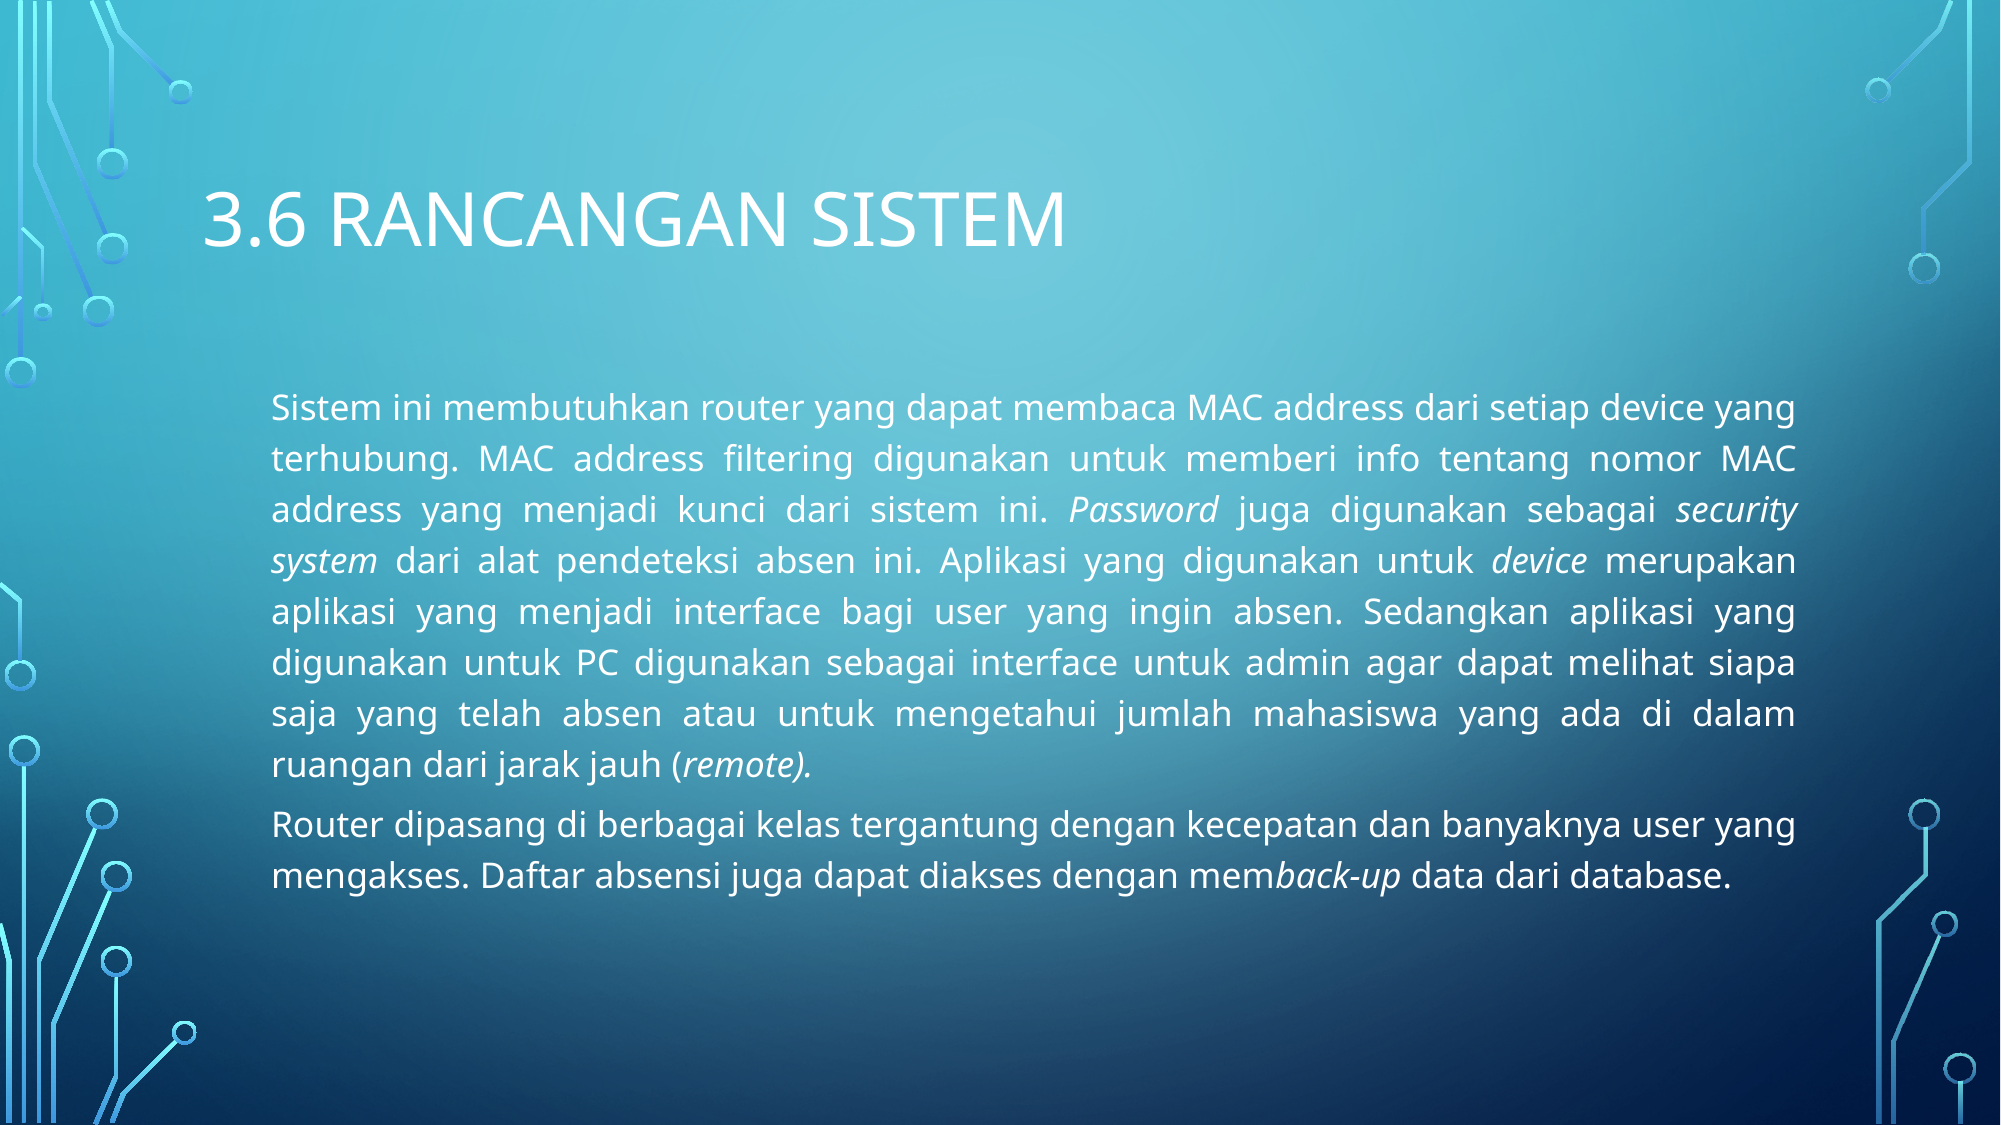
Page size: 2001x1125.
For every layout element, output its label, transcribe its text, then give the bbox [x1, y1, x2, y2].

list Sistem ini membutuhkan router yang dapat membaca MAC address dari setiap device yang terhubung. MAC address filtering digunakan untuk memberi info tentang nomor MAC address yang menjadi kunci dari sistem ini. Password juga digunakan sebagai security system dari alat pendeteksi absen ini. Aplikasi yang digunakan untuk device merupakan aplikasi yang menjadi interface bagi user yang ingin absen. Sedangkan aplikasi yang digunakan untuk PC digunakan sebagai interface untuk admin agar dapat melihat siapa saja yang telah absen atau untuk mengetahui jumlah mahasiswa yang ada di dalam ruangan dari jarak jauh (remote). Router dipasang di berbagai kelas tergantung dengan kecepatan dan banyaknya user yang mengakses. Daftar absensi juga dapat diakses dengan memback-up data dari database. [187, 369, 1813, 950]
title 3.6 Rancangan Sistem [187, 101, 1813, 344]
